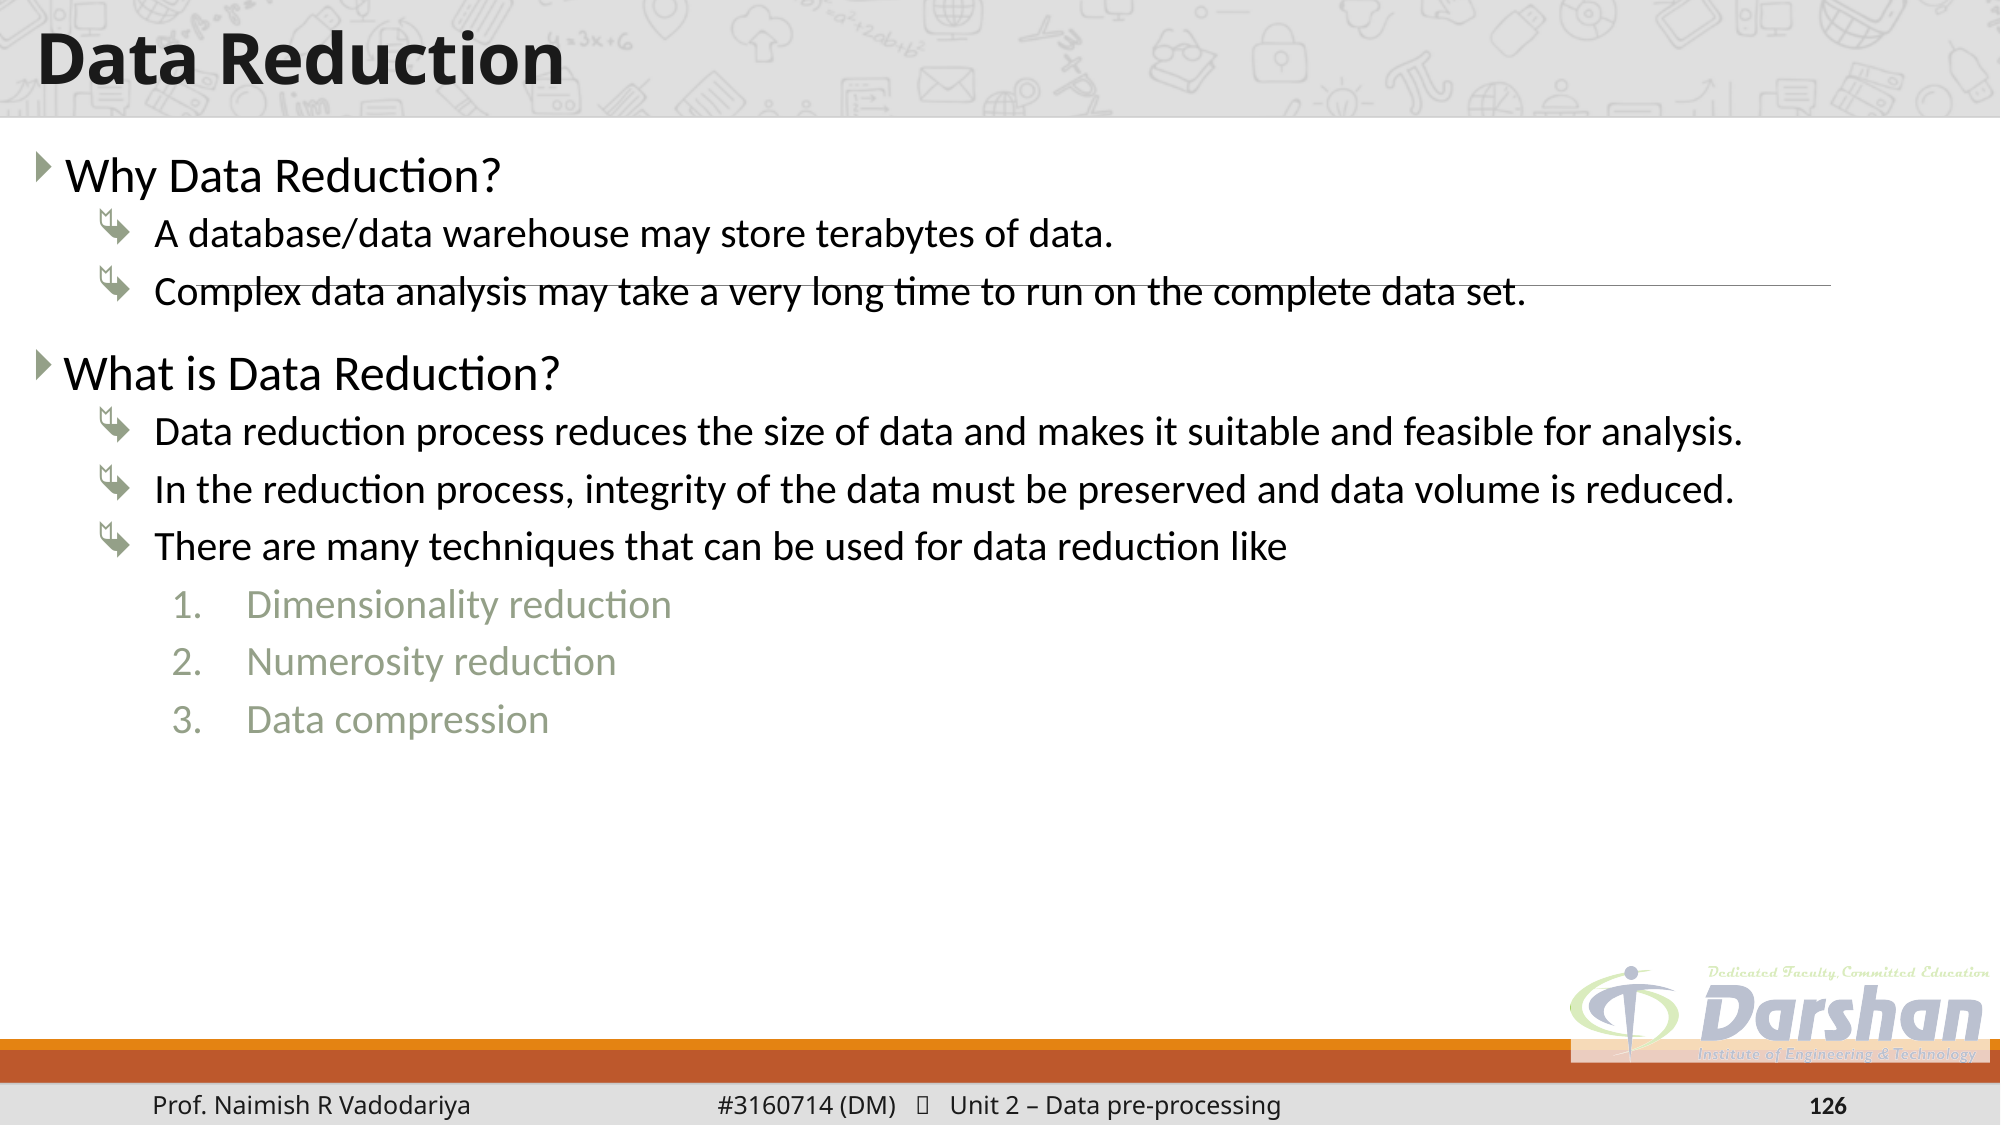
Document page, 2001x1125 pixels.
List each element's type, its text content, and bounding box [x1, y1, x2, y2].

list Why Data Reduction? A database/data warehouse may store terabytes of data. Complex data analysis may take a very long time to run on the complete data set. What is Data Reduction? Data reduction process reduces the size of data and makes it suitable and feasible for analysis. In the reduction process, integrity of the data must be preserved and data volume is reduced. There are many techniques that can be used for data reduction like Dimensionality reduction Numerosity reduction Data compression [21, 141, 1979, 1059]
title Data Reduction [0, 0, 2000, 117]
text_box Identify outliers and smooth out noisy data [1570, 966, 1990, 1063]
